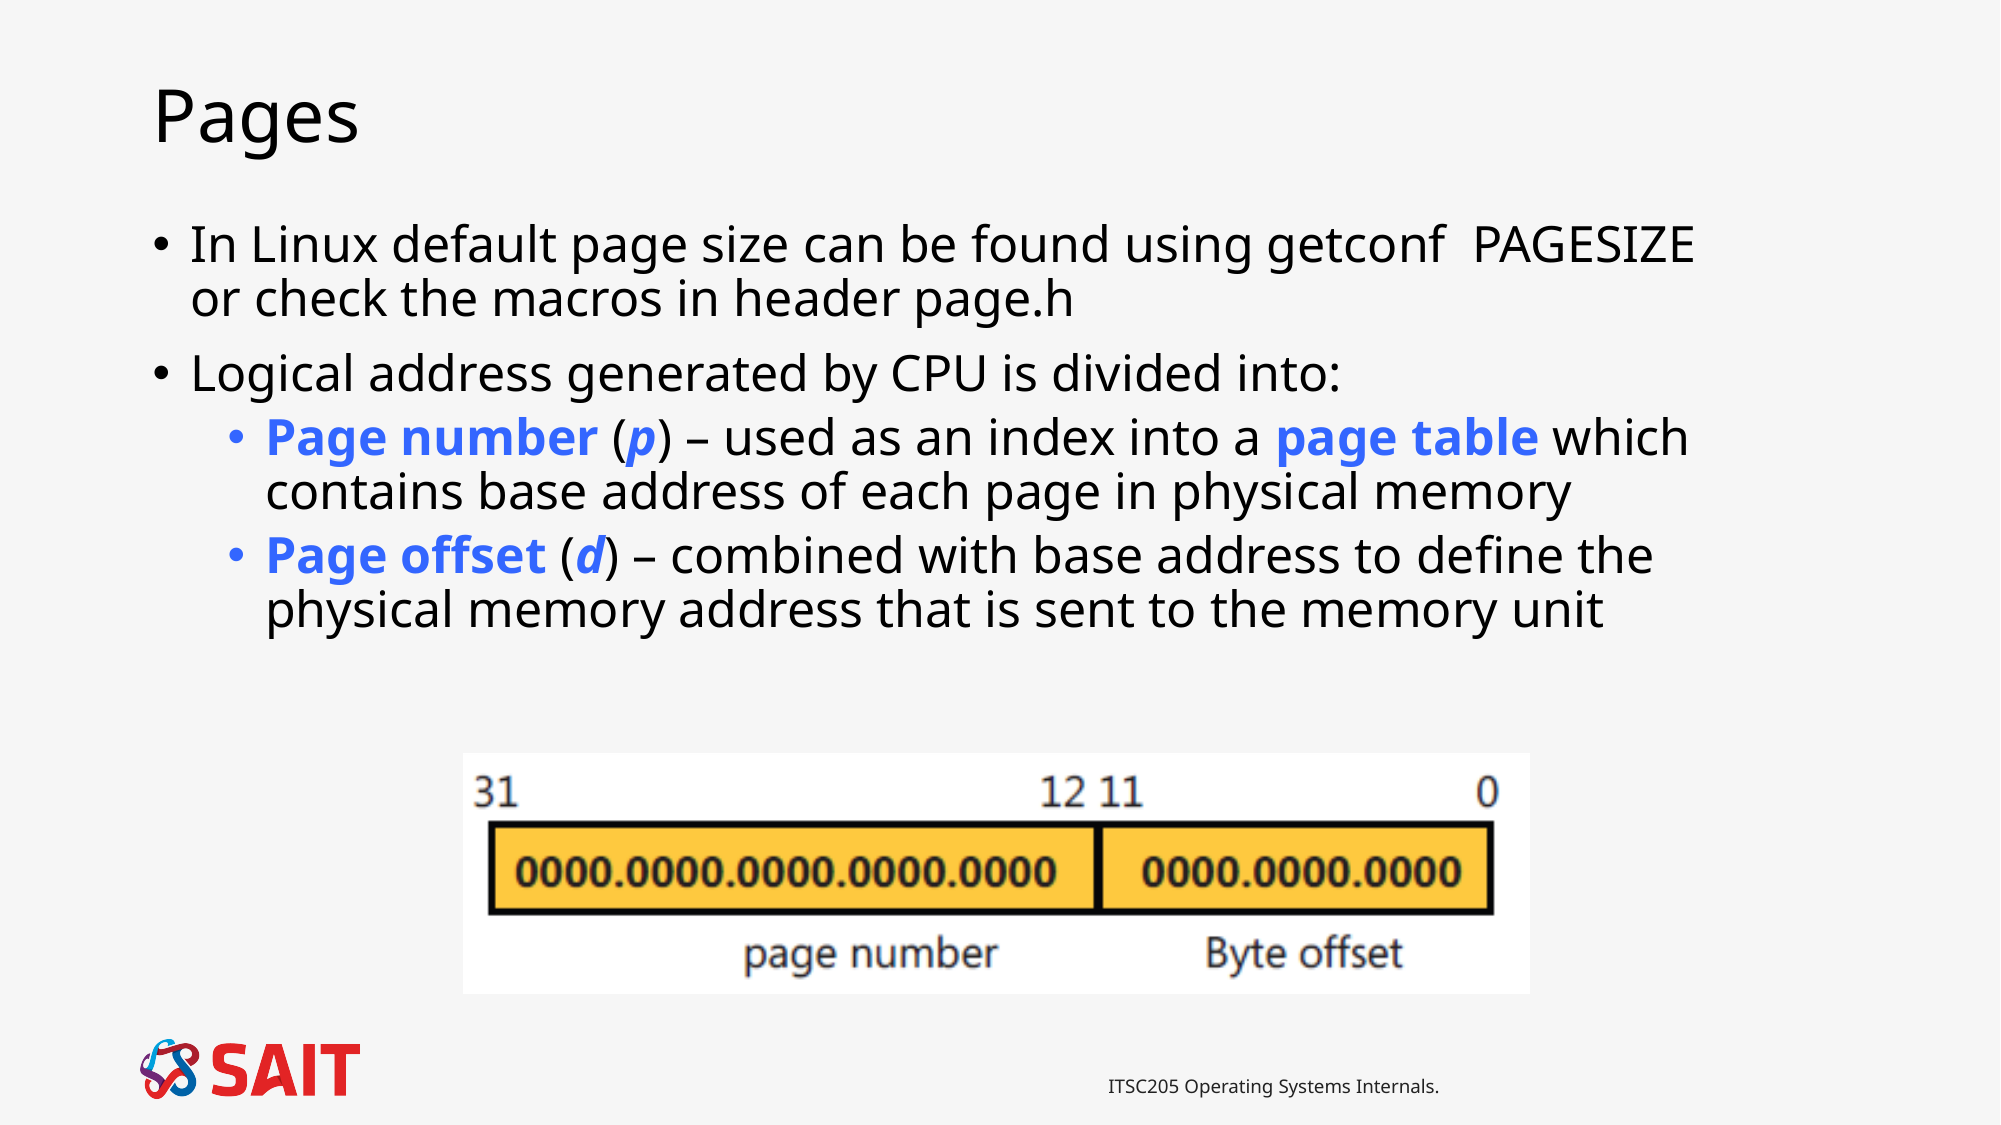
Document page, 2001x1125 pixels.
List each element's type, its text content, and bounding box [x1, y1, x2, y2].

footer ITSC205 Operating Systems Internals. [858, 1048, 1690, 1109]
picture [114, 1013, 386, 1125]
picture [463, 753, 1530, 994]
list In Linux default page size can be found using getconf PAGESIZE or check the macros in header page.h Logical address generated by CPU is divided into: Page number (p) – used as an index into a page table which contains base address of each page in physical memory Page offset (d) – combined with base address to define the physical memory address that is sent to the memory unit [137, 211, 1789, 948]
title Pages [137, 71, 1585, 166]
